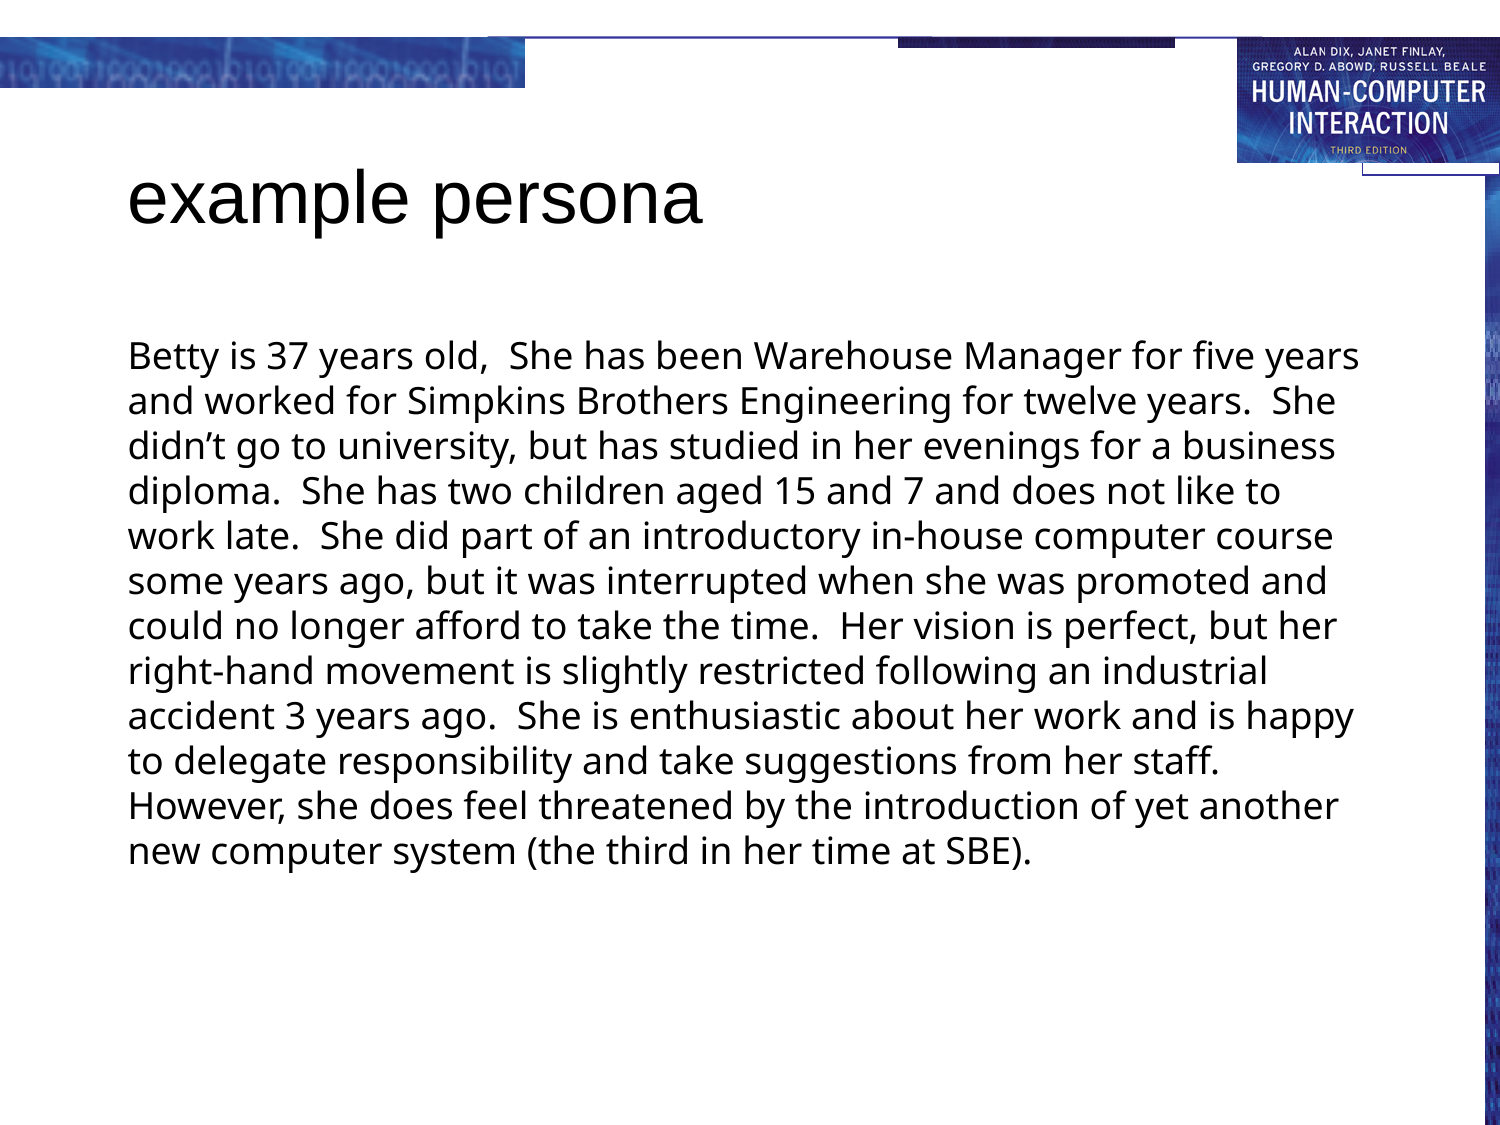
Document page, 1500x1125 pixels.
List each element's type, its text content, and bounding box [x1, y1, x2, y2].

title example persona [112, 99, 1238, 288]
list Betty is 37 years old, She has been Warehouse Manager for five years and worked for Simpkins Brothers Engineering for twelve years. She didn’t go to university, but has studied in her evenings for a business diploma. She has two children aged 15 and 7 and does not like to work late. She did part of an introductory in-house computer course some years ago, but it was interrupted when she was promoted and could no longer afford to take the time. Her vision is perfect, but her right-hand movement is slightly restricted following an industrial accident 3 years ago. She is enthusiastic about her work and is happy to delegate responsibility and take suggestions from her staff. However, she does feel threatened by the introduction of yet another new computer system (the third in her time at SBE). [112, 324, 1388, 1000]
picture [1237, 37, 1500, 163]
picture [898, 37, 1175, 48]
picture [0, 37, 525, 88]
picture [1485, 176, 1500, 1125]
